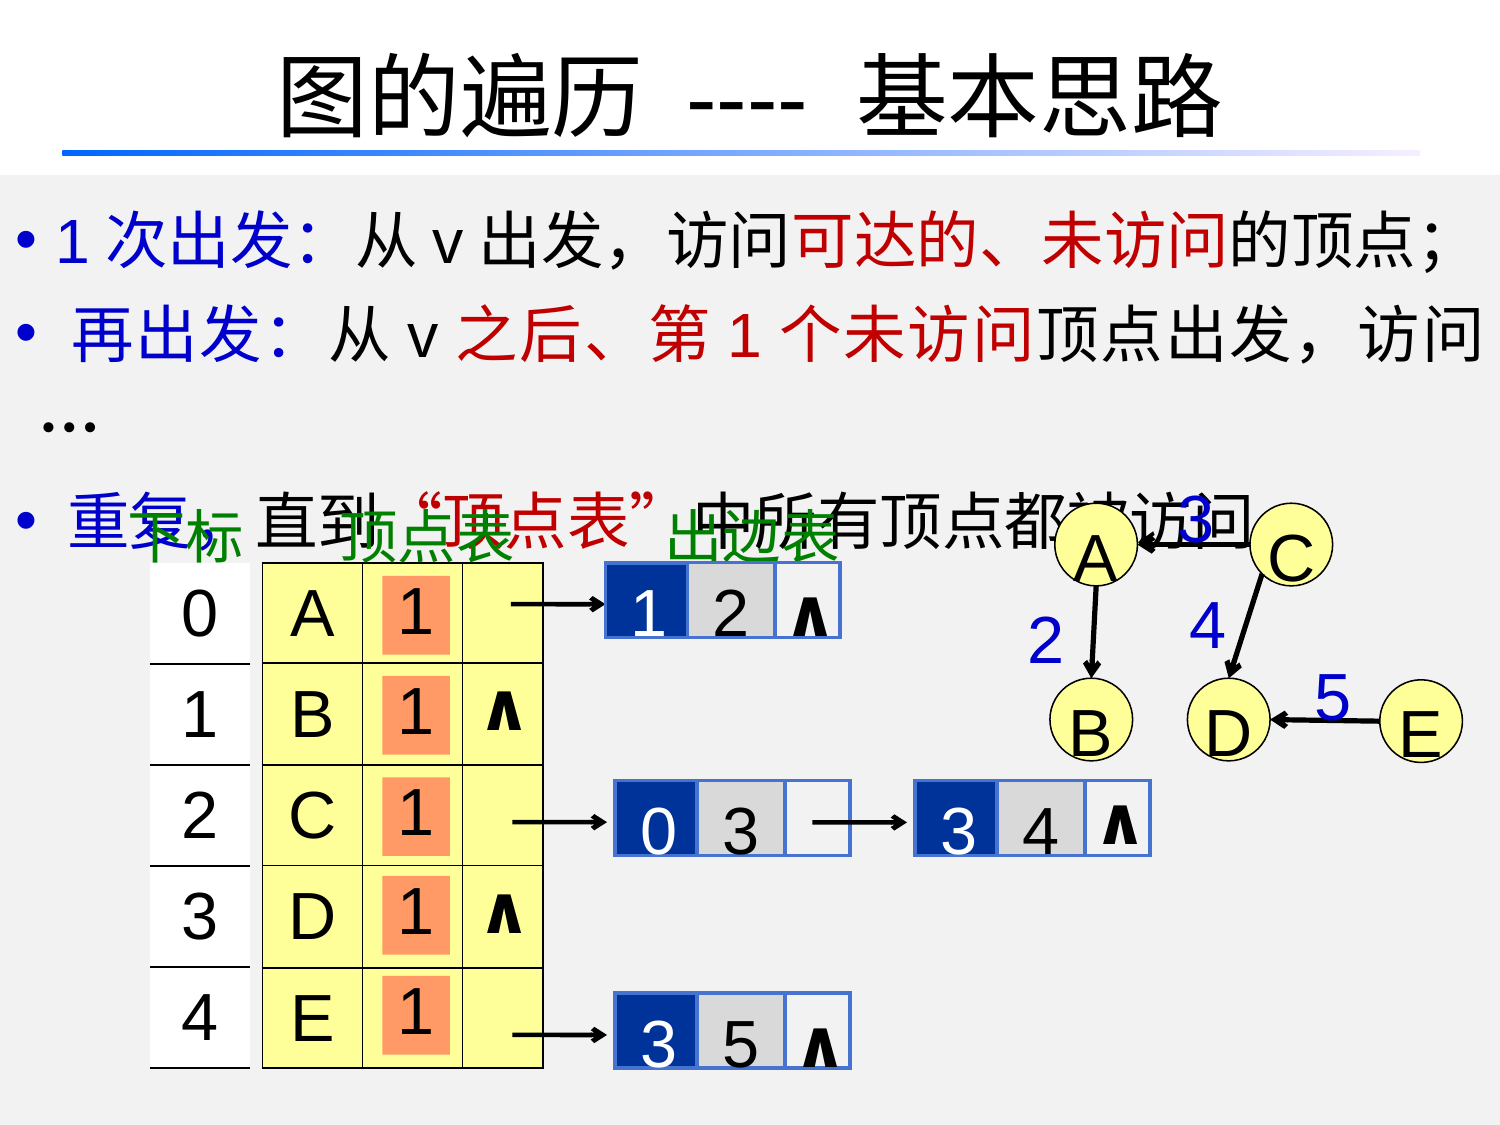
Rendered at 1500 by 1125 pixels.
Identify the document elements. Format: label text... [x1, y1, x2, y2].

text_box 5 [697, 993, 785, 1069]
table_header [463, 564, 542, 662]
text_box [62, 149, 1421, 156]
text_box [812, 815, 908, 830]
table_cell B [263, 664, 362, 764]
text_box 4 [1175, 554, 1288, 670]
text_box 1 [382, 575, 450, 655]
text_box C [1275, 503, 1333, 586]
text_box 5 [1299, 626, 1413, 741]
text_box [512, 1027, 608, 1043]
table_cell 0 [363, 766, 462, 865]
table_cell 1 [150, 665, 250, 764]
text_box 顶点表 [324, 474, 563, 563]
text_box 2 [687, 562, 775, 638]
table_cell ∧ [463, 664, 542, 764]
table_cell E [263, 969, 362, 1067]
table_cell C [263, 766, 362, 865]
text_box ∧ [775, 562, 841, 638]
text_box 0 [615, 780, 697, 856]
table_cell [463, 969, 542, 1067]
table_header 0 [363, 564, 462, 662]
text_box 1 [382, 975, 450, 1055]
table_cell 3 [150, 867, 250, 966]
text_box B [1049, 684, 1133, 761]
table_cell 0 [363, 866, 462, 967]
text_box E [1384, 679, 1463, 763]
text_box 3 [915, 780, 997, 856]
text_box 1 [605, 562, 687, 638]
text_box 3 [697, 780, 785, 856]
text_box D [1187, 678, 1270, 761]
table_cell 4 [150, 968, 250, 1067]
table_cell 2 [150, 766, 250, 865]
table_cell ∧ [463, 866, 542, 967]
text_box ∧ [1085, 780, 1150, 856]
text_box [1192, 609, 1298, 643]
text_box 出边表 [650, 474, 988, 563]
table_header A [263, 564, 362, 662]
table_cell 0 [363, 664, 462, 764]
text_box 4 [997, 780, 1085, 856]
text_box 1次出发：从v出发，访问可达的、未访问的顶点； 再出发：从v之后、第1个未访问顶点出发，访问… 重复，直到“顶点表”中所有顶点都被访问。 [0, 174, 1500, 1125]
text_box 1 [382, 675, 450, 755]
text_box 下标 [112, 474, 288, 563]
text_box A [1054, 503, 1138, 575]
text_box 3 [615, 993, 697, 1069]
table_header 0 [150, 563, 250, 663]
table_cell 0 [363, 969, 462, 1067]
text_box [1047, 629, 1141, 635]
text_box 3 [1162, 448, 1275, 564]
text_box [785, 780, 850, 856]
text_box 2 [1012, 569, 1125, 684]
title 图的遍历 ---- 基本思路 [74, 0, 1426, 174]
text_box 1 [382, 875, 450, 955]
text_box [512, 814, 608, 830]
table_cell [463, 766, 542, 865]
text_box ∧ [785, 993, 850, 1069]
text_box 1 [382, 777, 450, 856]
table_cell D [263, 866, 362, 967]
